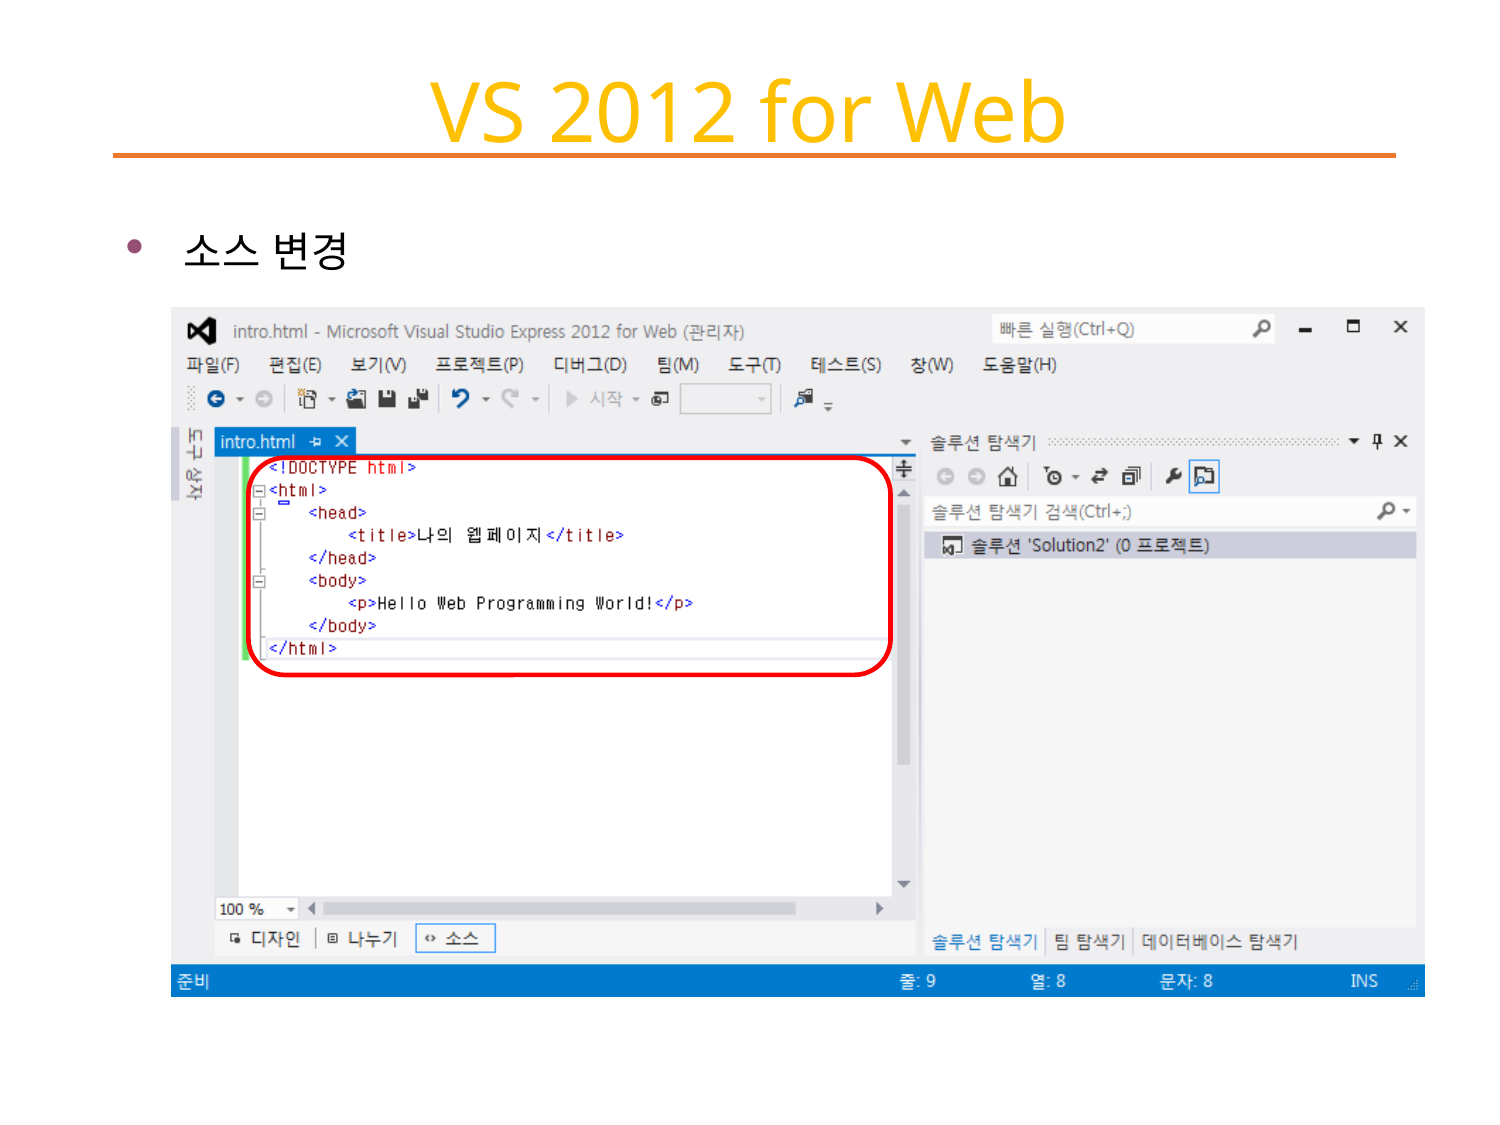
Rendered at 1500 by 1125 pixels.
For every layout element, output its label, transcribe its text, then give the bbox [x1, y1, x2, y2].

list 소스 변경 [112, 218, 1460, 900]
picture [171, 307, 1425, 997]
title VS 2012 for Web [111, 62, 1389, 157]
